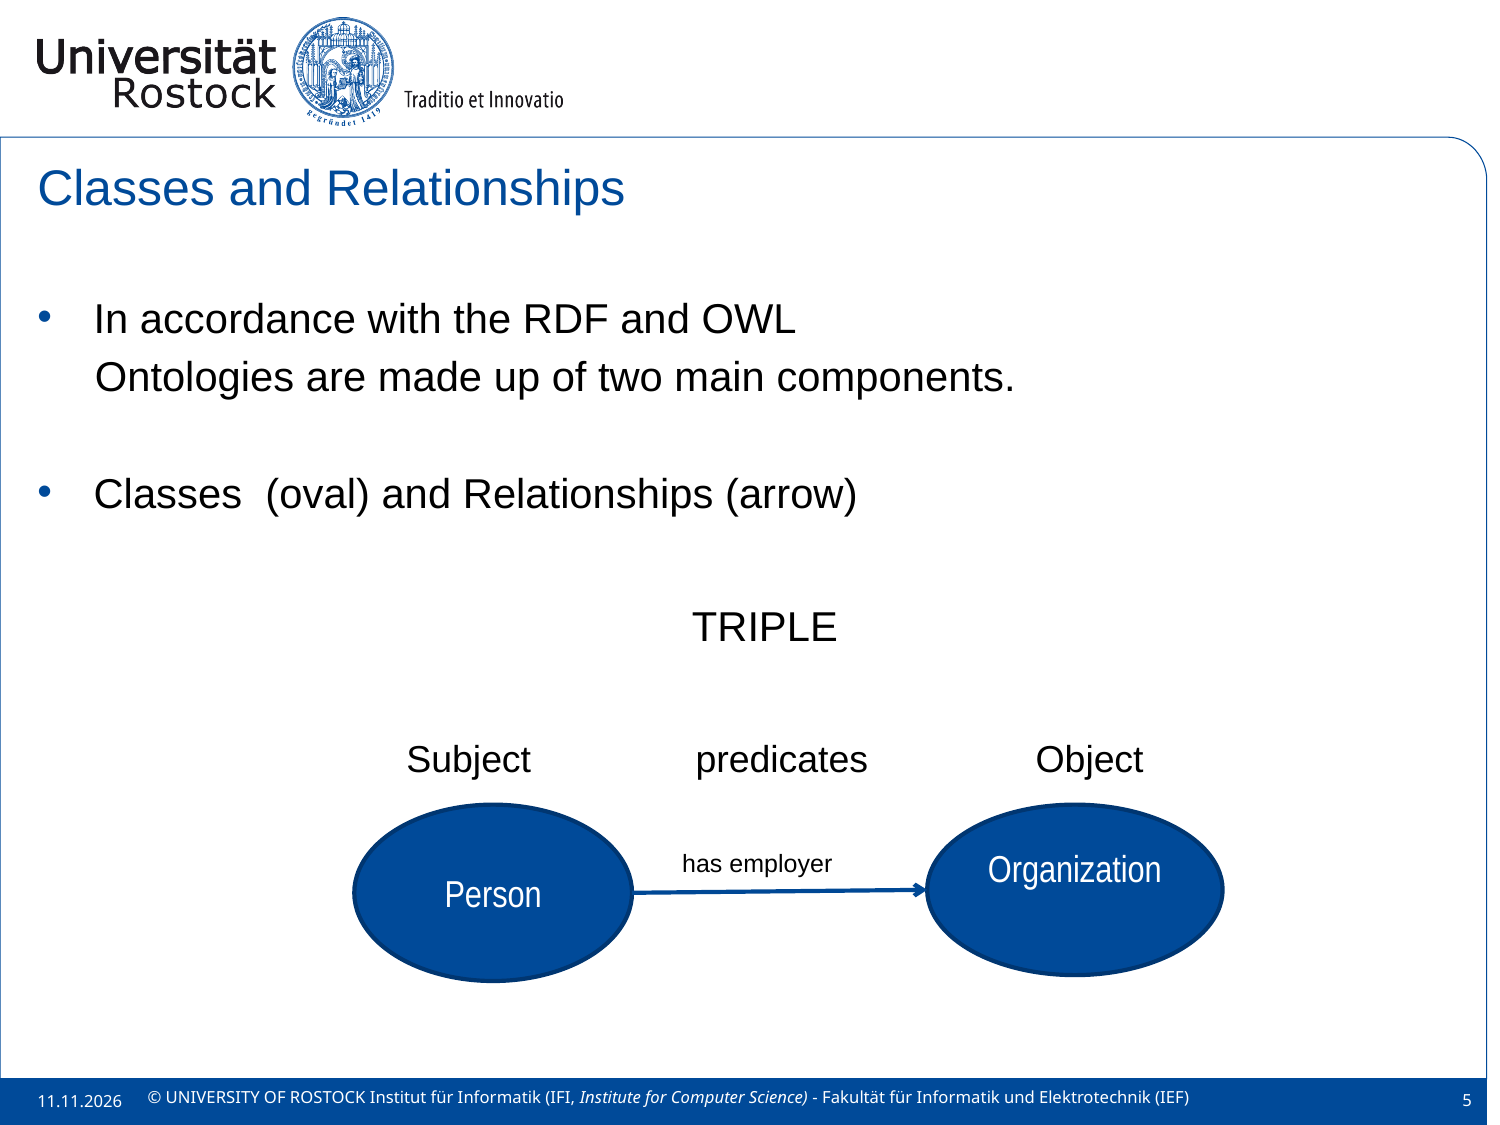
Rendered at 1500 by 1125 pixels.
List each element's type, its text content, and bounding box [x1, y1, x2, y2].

slide_number 5 [1412, 1077, 1487, 1125]
text_box TRIPLE [631, 592, 898, 657]
list In accordance with the RDF and OWL Ontologies are made up of two main components. Classes (oval) and Relationships (arrow) [37, 233, 1457, 1066]
picture [37, 17, 563, 126]
text_box Organization [925, 802, 1225, 978]
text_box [631, 889, 928, 894]
text_box has employer [667, 840, 863, 885]
text_box Person [352, 802, 634, 984]
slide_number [37, 1078, 148, 1125]
text_box Subject predicates Object [360, 727, 1276, 788]
title Classes and Relationships [37, 155, 1457, 219]
